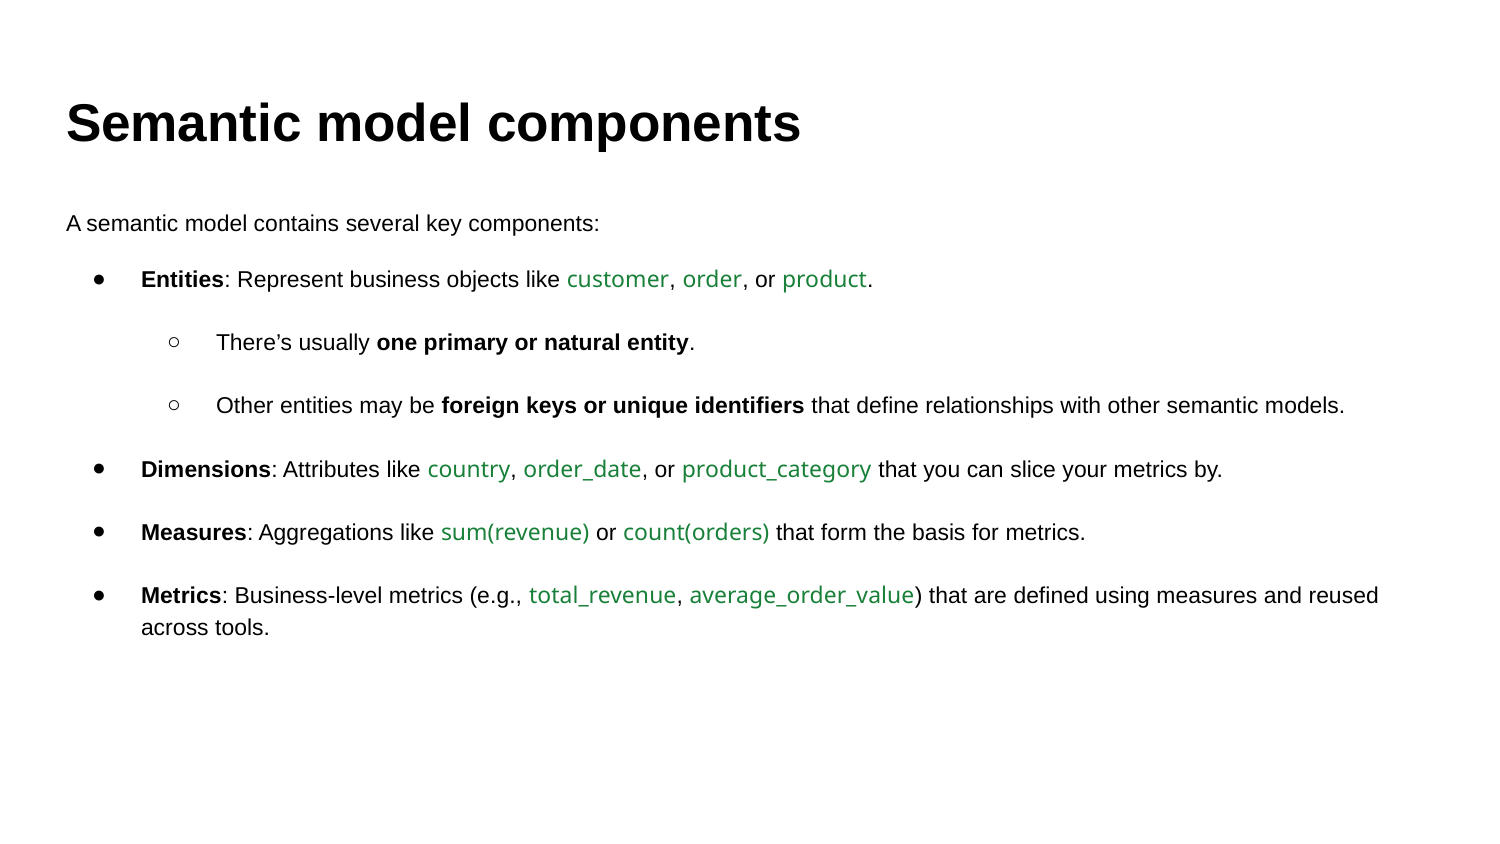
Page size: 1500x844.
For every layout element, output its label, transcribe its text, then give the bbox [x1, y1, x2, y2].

title Semantic model components [51, 72, 1449, 167]
list A semantic model contains several key components: Entities: Represent business objects like customer, order, or product. There’s usually one primary or natural entity. Other entities may be foreign keys or unique identifiers that define relationships with other semantic models. Dimensions: Attributes like country, order_date, or product_category that you can slice your metrics by. Measures: Aggregations like sum(revenue) or count(orders) that form the basis for metrics. Metrics: Business-level metrics (e.g., total_revenue, average_order_value) that are defined using measures and reused across tools. [51, 189, 1449, 750]
